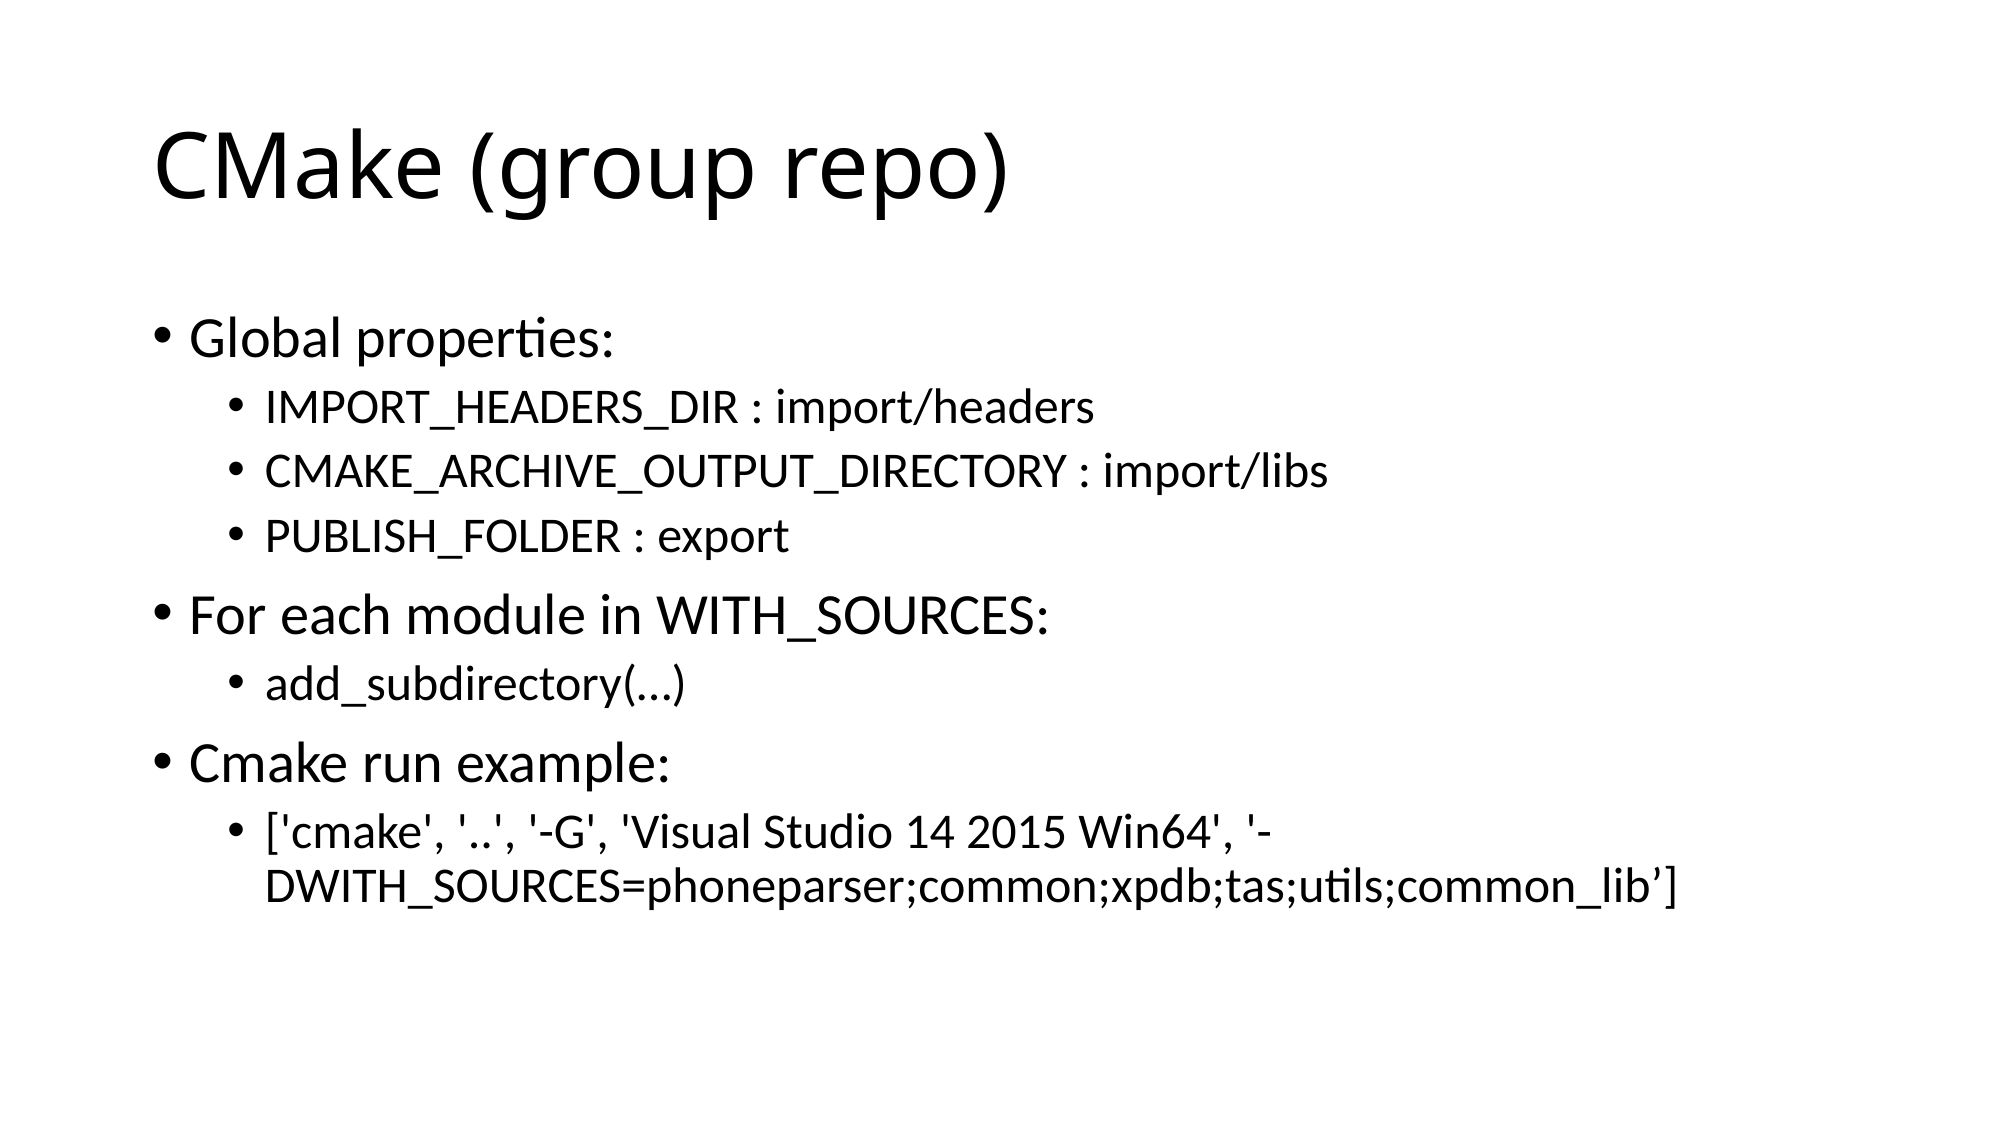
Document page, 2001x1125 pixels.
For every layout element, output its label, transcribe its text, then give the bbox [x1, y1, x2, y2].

title CMake (group repo) [137, 59, 1863, 278]
list Global properties: IMPORT_HEADERS_DIR : import/headers CMAKE_ARCHIVE_OUTPUT_DIRECTORY : import/libs PUBLISH_FOLDER : export For each module in WITH_SOURCES: add_subdirectory(…) Cmake run example: ['cmake', '..', '-G', 'Visual Studio 14 2015 Win64', '-DWITH_SOURCES=phoneparser;common;xpdb;tas;utils;common_lib’] [137, 299, 1863, 1014]
